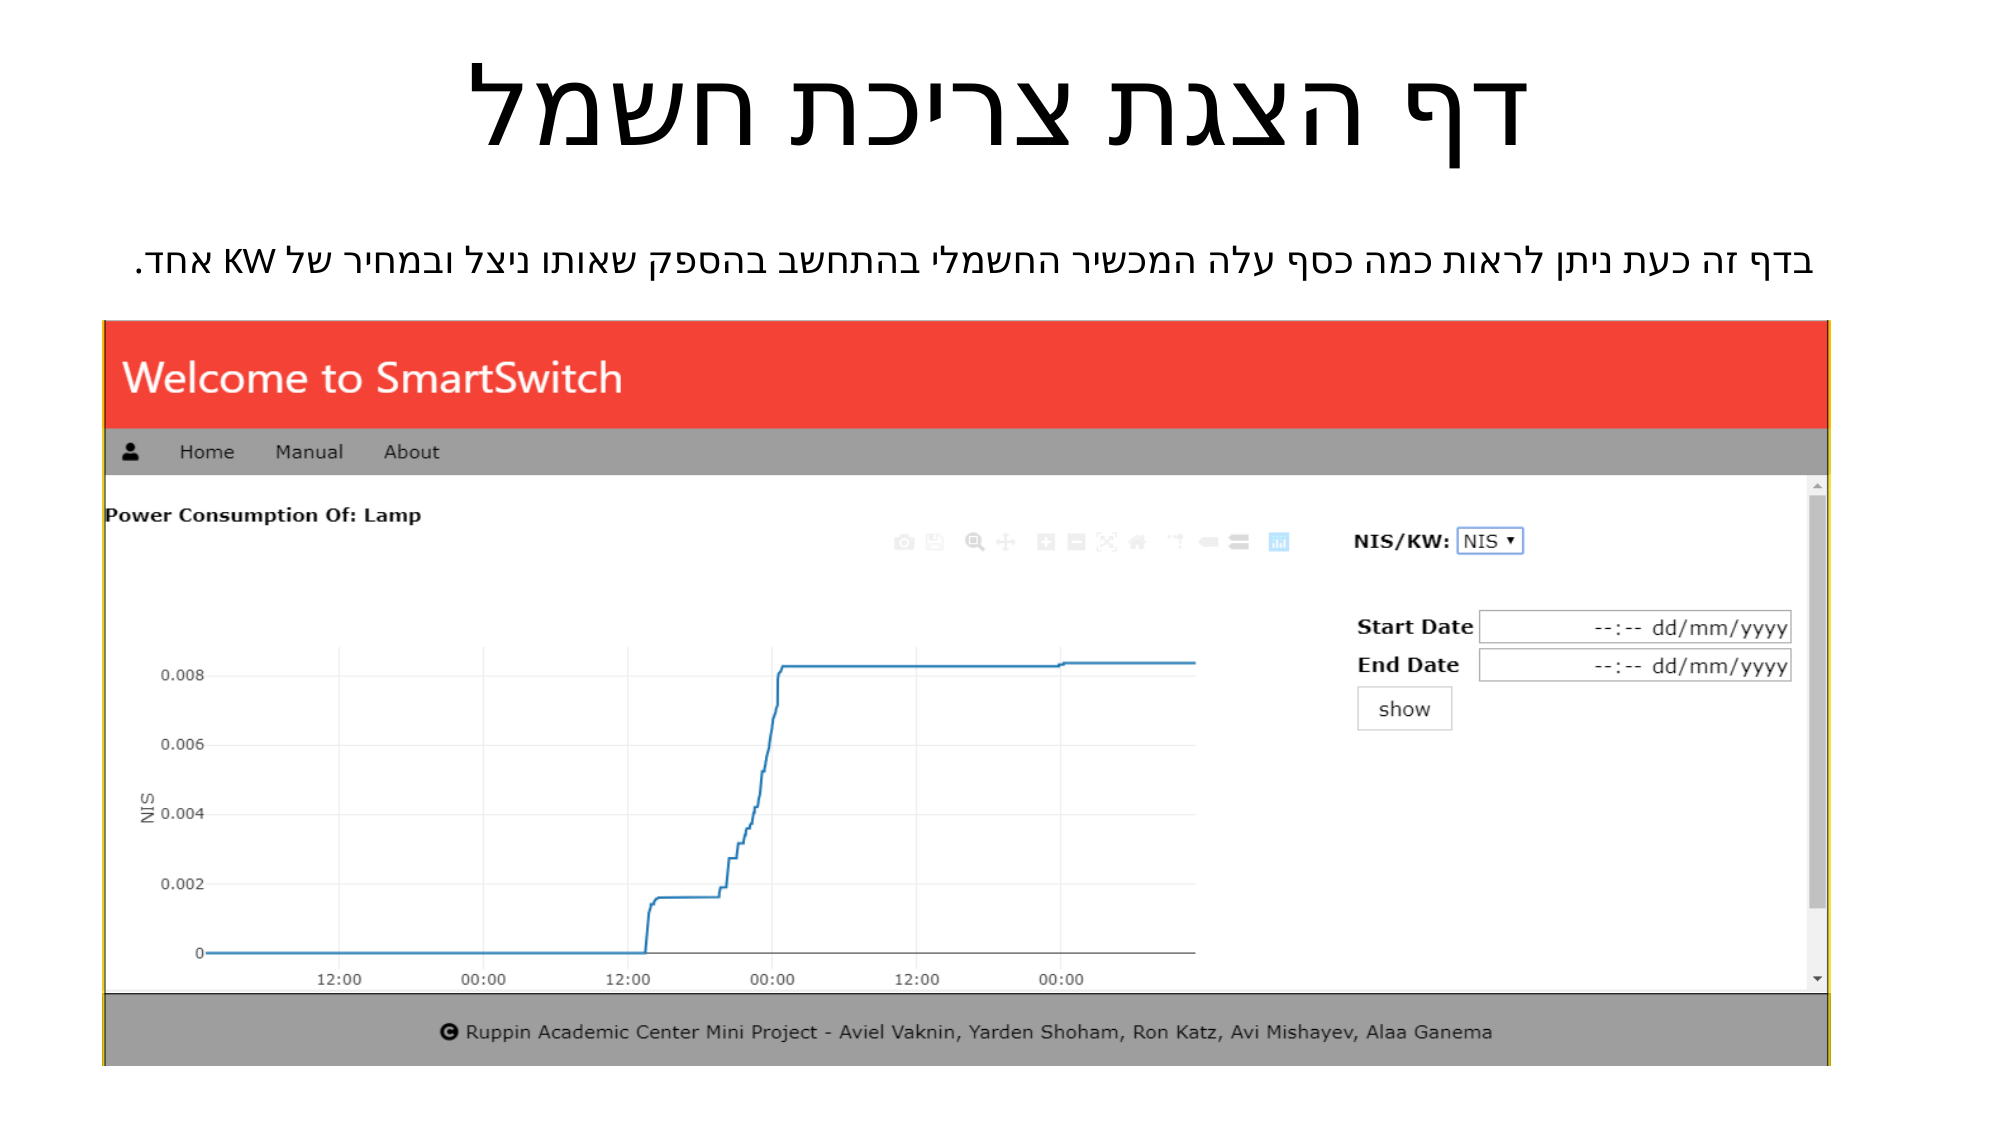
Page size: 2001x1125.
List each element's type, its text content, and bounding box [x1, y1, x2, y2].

title דף הצגת צריכת חשמל [137, 22, 1863, 197]
text_box בדף זה כעת ניתן לראות כמה כסף עלה המכשיר החשמלי בהתחשב בהספק שאותו ניצל ובמחיר של KW אחד. [50, 228, 1831, 288]
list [102, 320, 1831, 1066]
